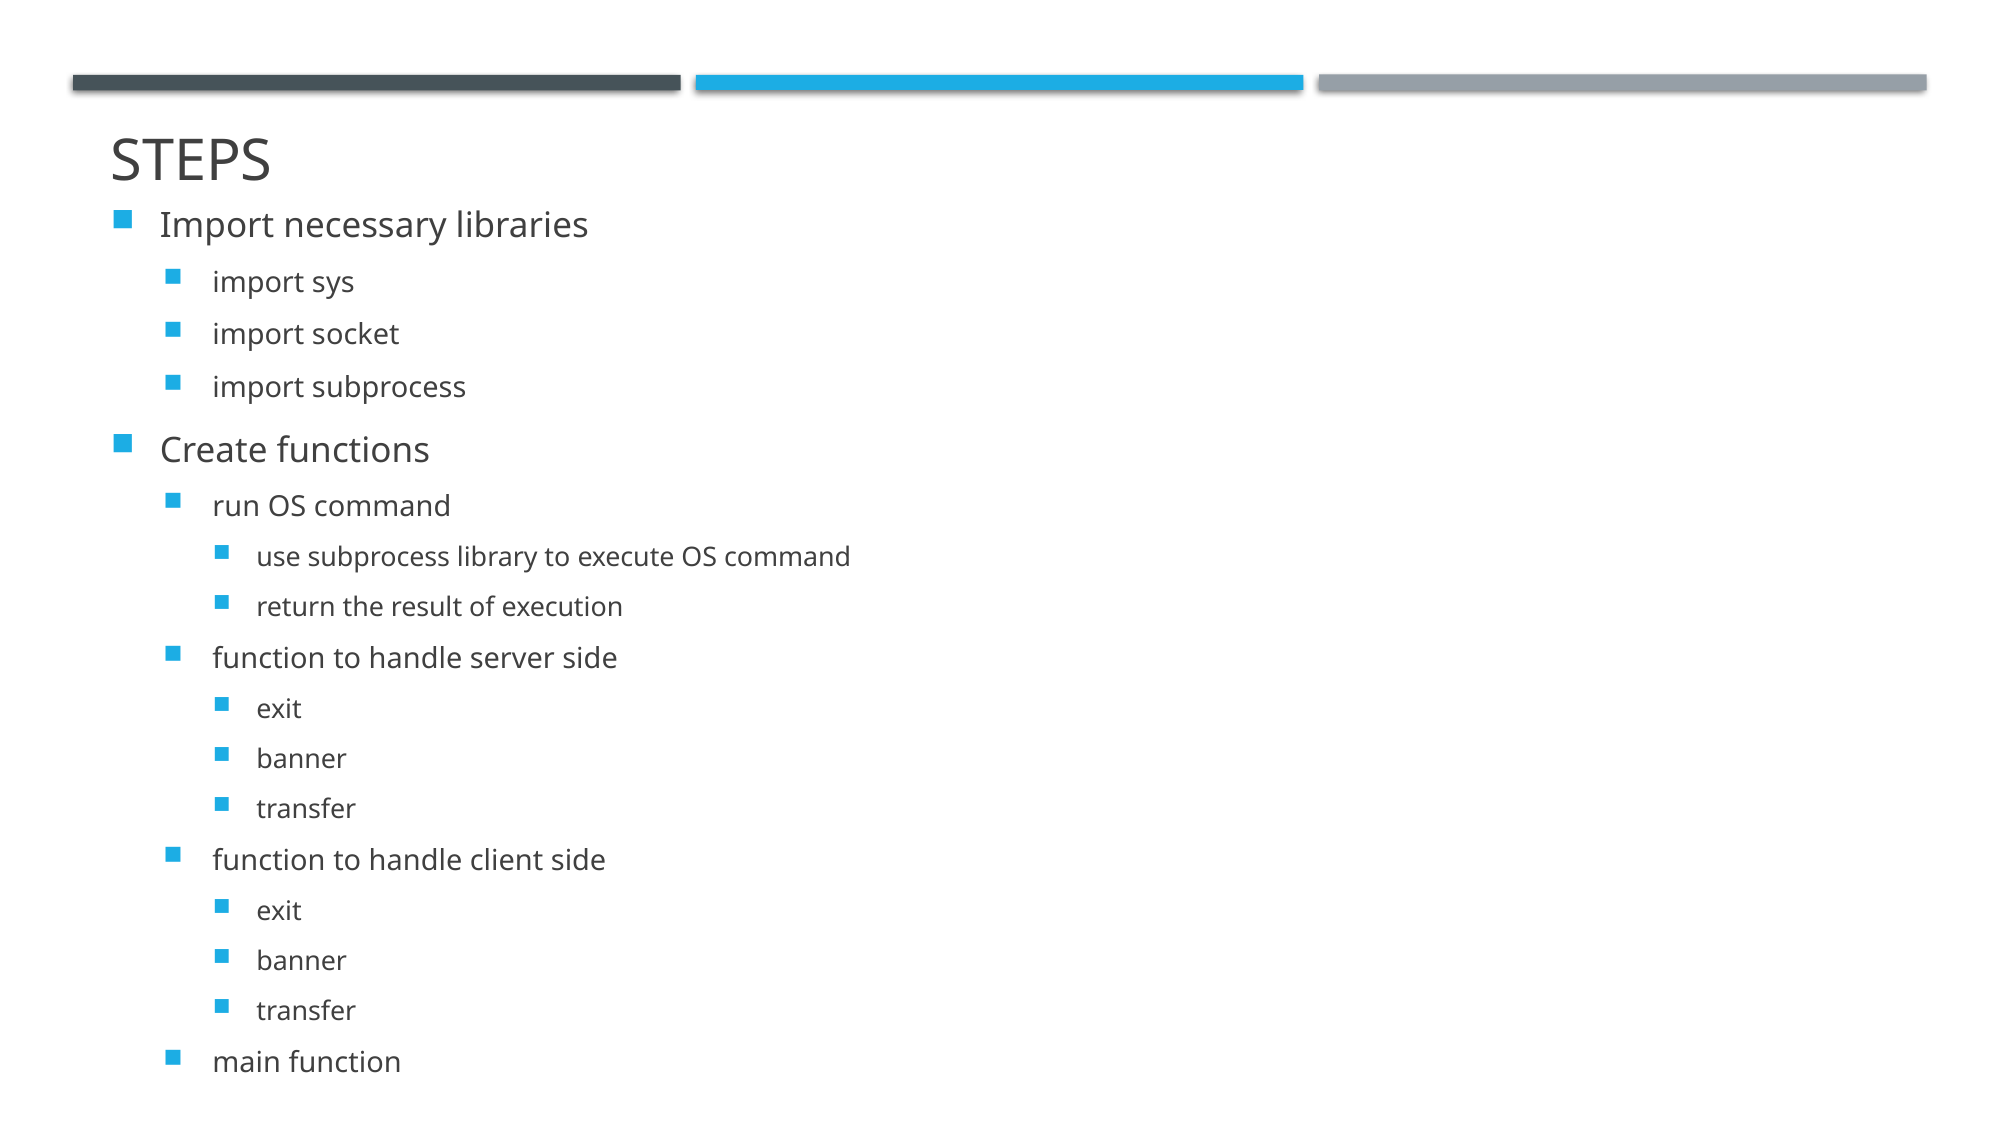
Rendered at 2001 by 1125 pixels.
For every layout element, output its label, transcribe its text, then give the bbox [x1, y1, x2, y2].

list Import necessary libraries import sys import socket import subprocess Create functions run OS command use subprocess library to execute OS command return the result of execution function to handle server side exit banner transfer function to handle client side exit banner transfer main function [95, 189, 1905, 1088]
title STEPS [95, 115, 1905, 189]
